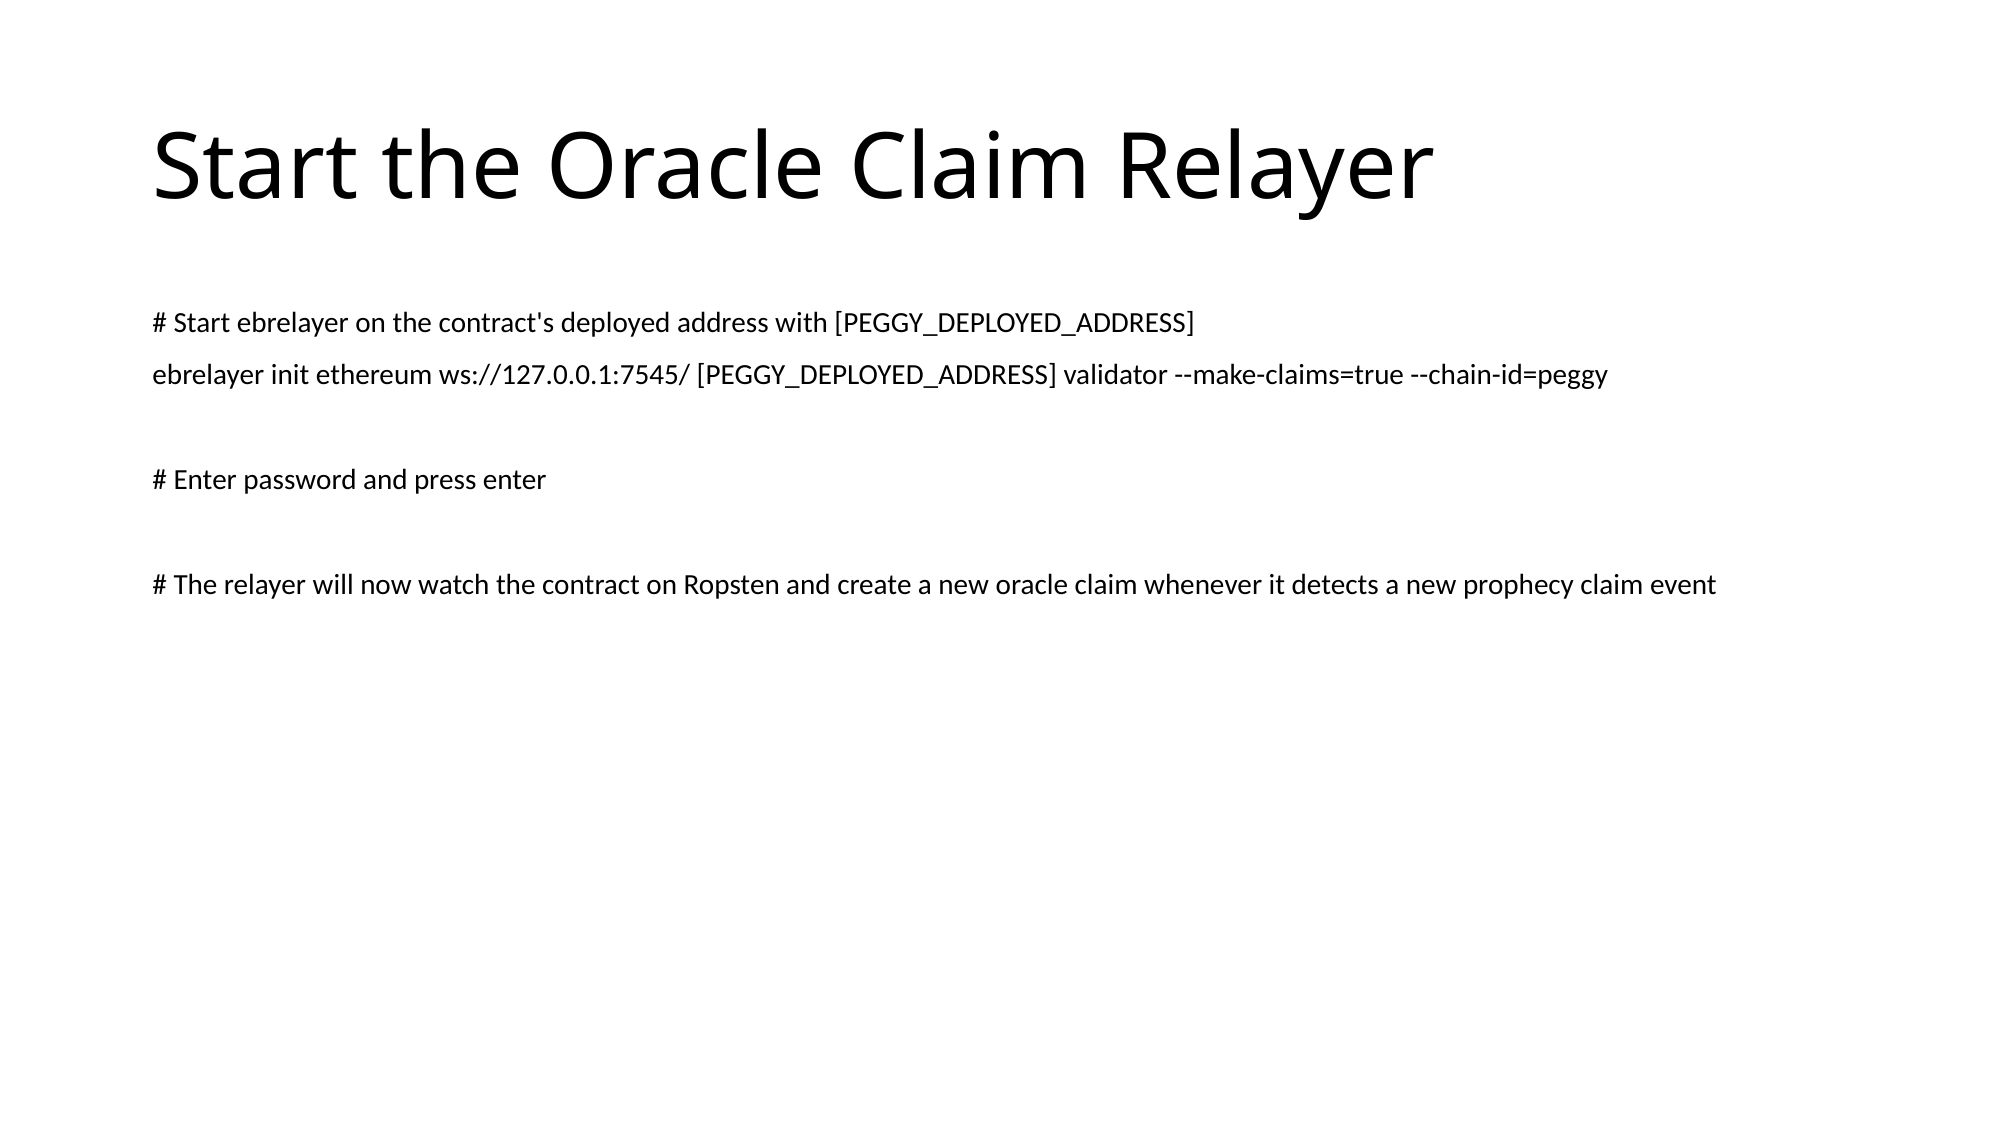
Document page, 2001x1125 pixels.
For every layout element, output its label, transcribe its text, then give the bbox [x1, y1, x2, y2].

title Start the Oracle Claim Relayer [137, 59, 1863, 278]
list # Start ebrelayer on the contract's deployed address with [PEGGY_DEPLOYED_ADDRESS] ebrelayer init ethereum ws://127.0.0.1:7545/ [PEGGY_DEPLOYED_ADDRESS] validator --make-claims=true --chain-id=peggy # Enter password and press enter # The relayer will now watch the contract on Ropsten and create a new oracle claim whenever it detects a new prophecy claim event [137, 299, 1863, 1014]
